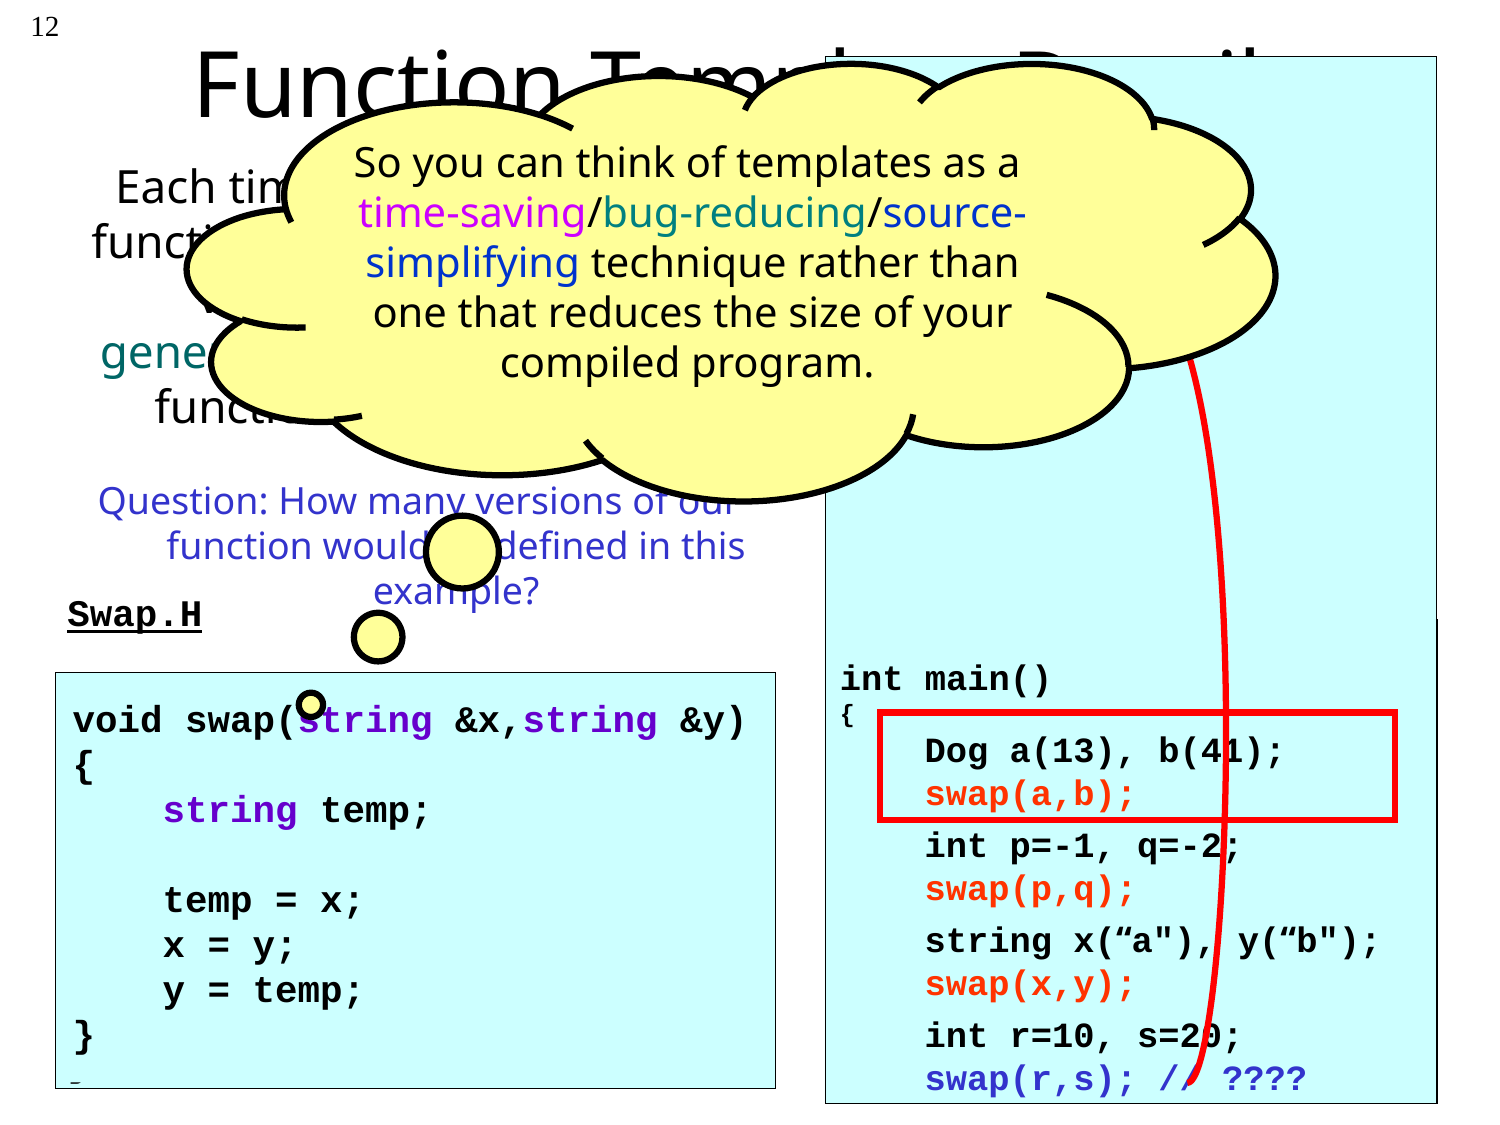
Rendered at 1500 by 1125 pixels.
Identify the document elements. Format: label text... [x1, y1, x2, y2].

text_box So you can think of templates as a time-saving/bug-reducing/source-simplifying technique rather than one that reduces the size of your compiled program. [186, 66, 819, 502]
text_box Swap.H template <typename Data> void swap(Data &x, Data &y) { Data temp; temp = x; x = y; y = temp; } [52, 1086, 775, 1125]
title Function Template Details [112, 0, 819, 149]
text_box Question: How many versions of our function would be defined in this example? [24, 469, 813, 620]
text_box Swap.H template <typename Data> void swap(Data &x, Data &y) { Data temp; temp = x; x = y; y = temp; } [52, 620, 775, 691]
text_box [57, 687, 776, 1084]
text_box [824, 0, 1437, 1125]
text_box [1117, 260, 1189, 1084]
slide_number 12 [0, 0, 75, 75]
text_box Each time you use a template function with a different type of variable, the compiler generates a new version of the function in your program! [75, 149, 356, 440]
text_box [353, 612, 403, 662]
text_box So you can think of templates as a time-saving/bug-reducing/source-simplifying technique rather than one that reduces the size of your compiled program. [425, 515, 499, 589]
